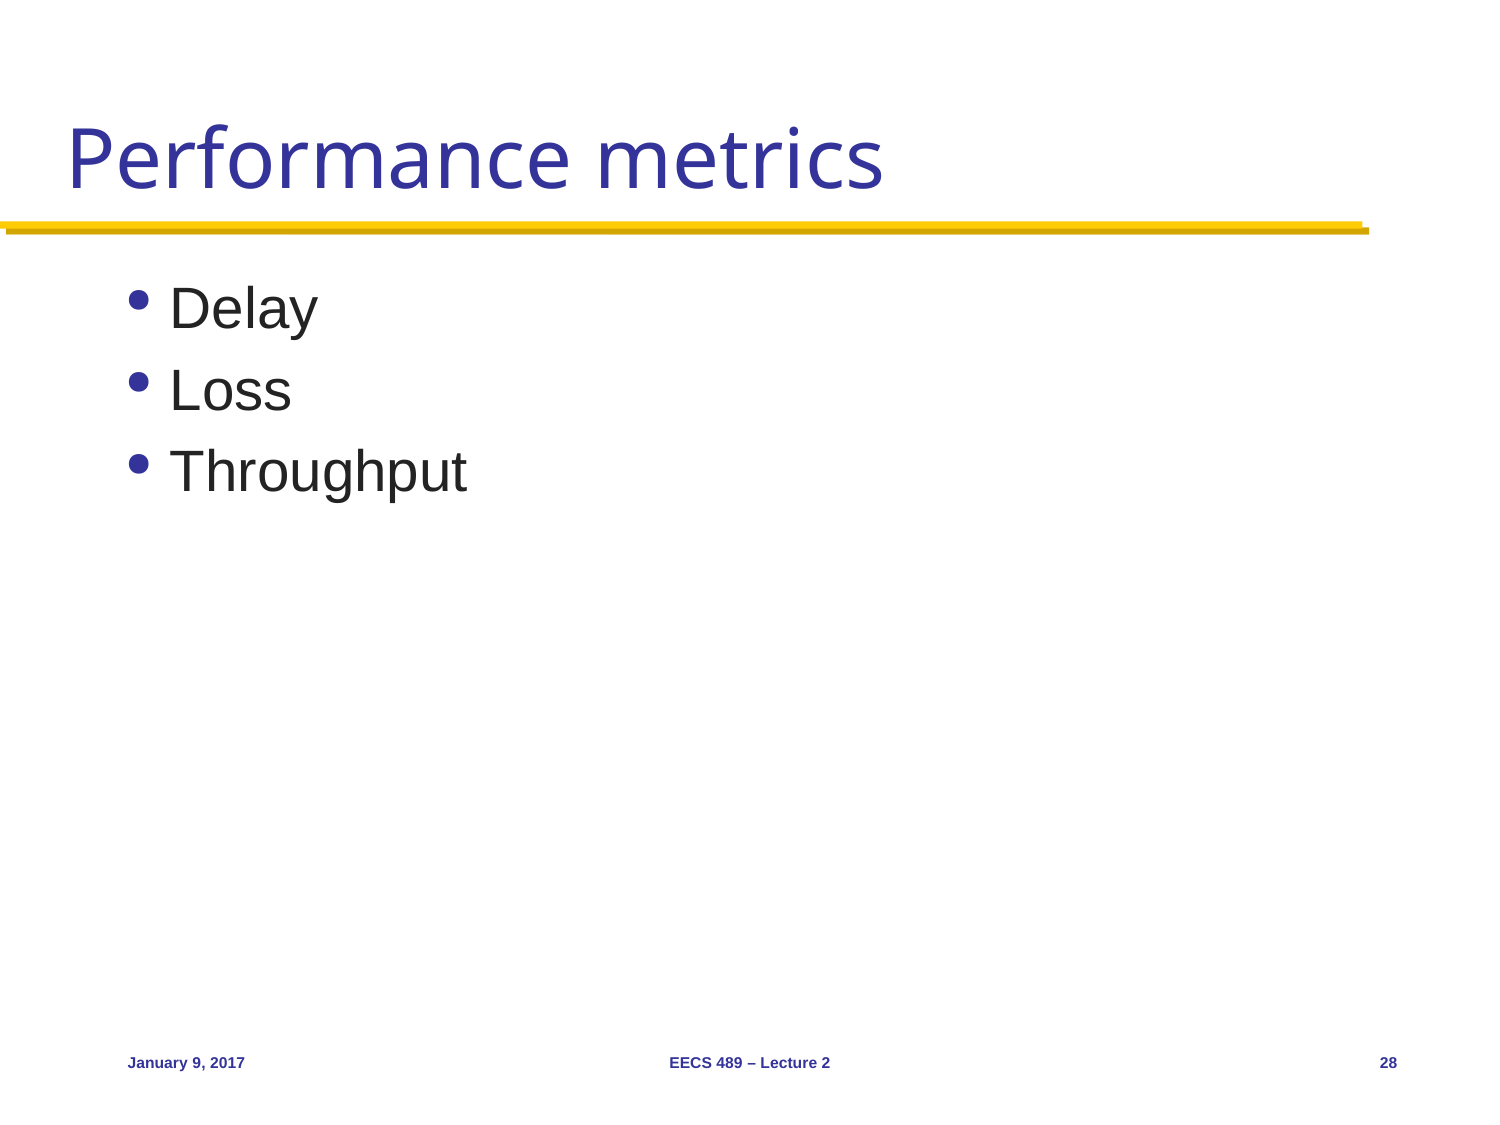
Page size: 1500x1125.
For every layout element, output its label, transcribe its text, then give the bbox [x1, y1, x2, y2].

title Performance metrics [49, 24, 1451, 213]
list Delay Loss Throughput [112, 262, 1413, 988]
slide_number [112, 1024, 426, 1101]
slide_number 28 [1312, 1024, 1413, 1101]
footer EECS 489 – Lecture 2 [512, 1024, 988, 1101]
